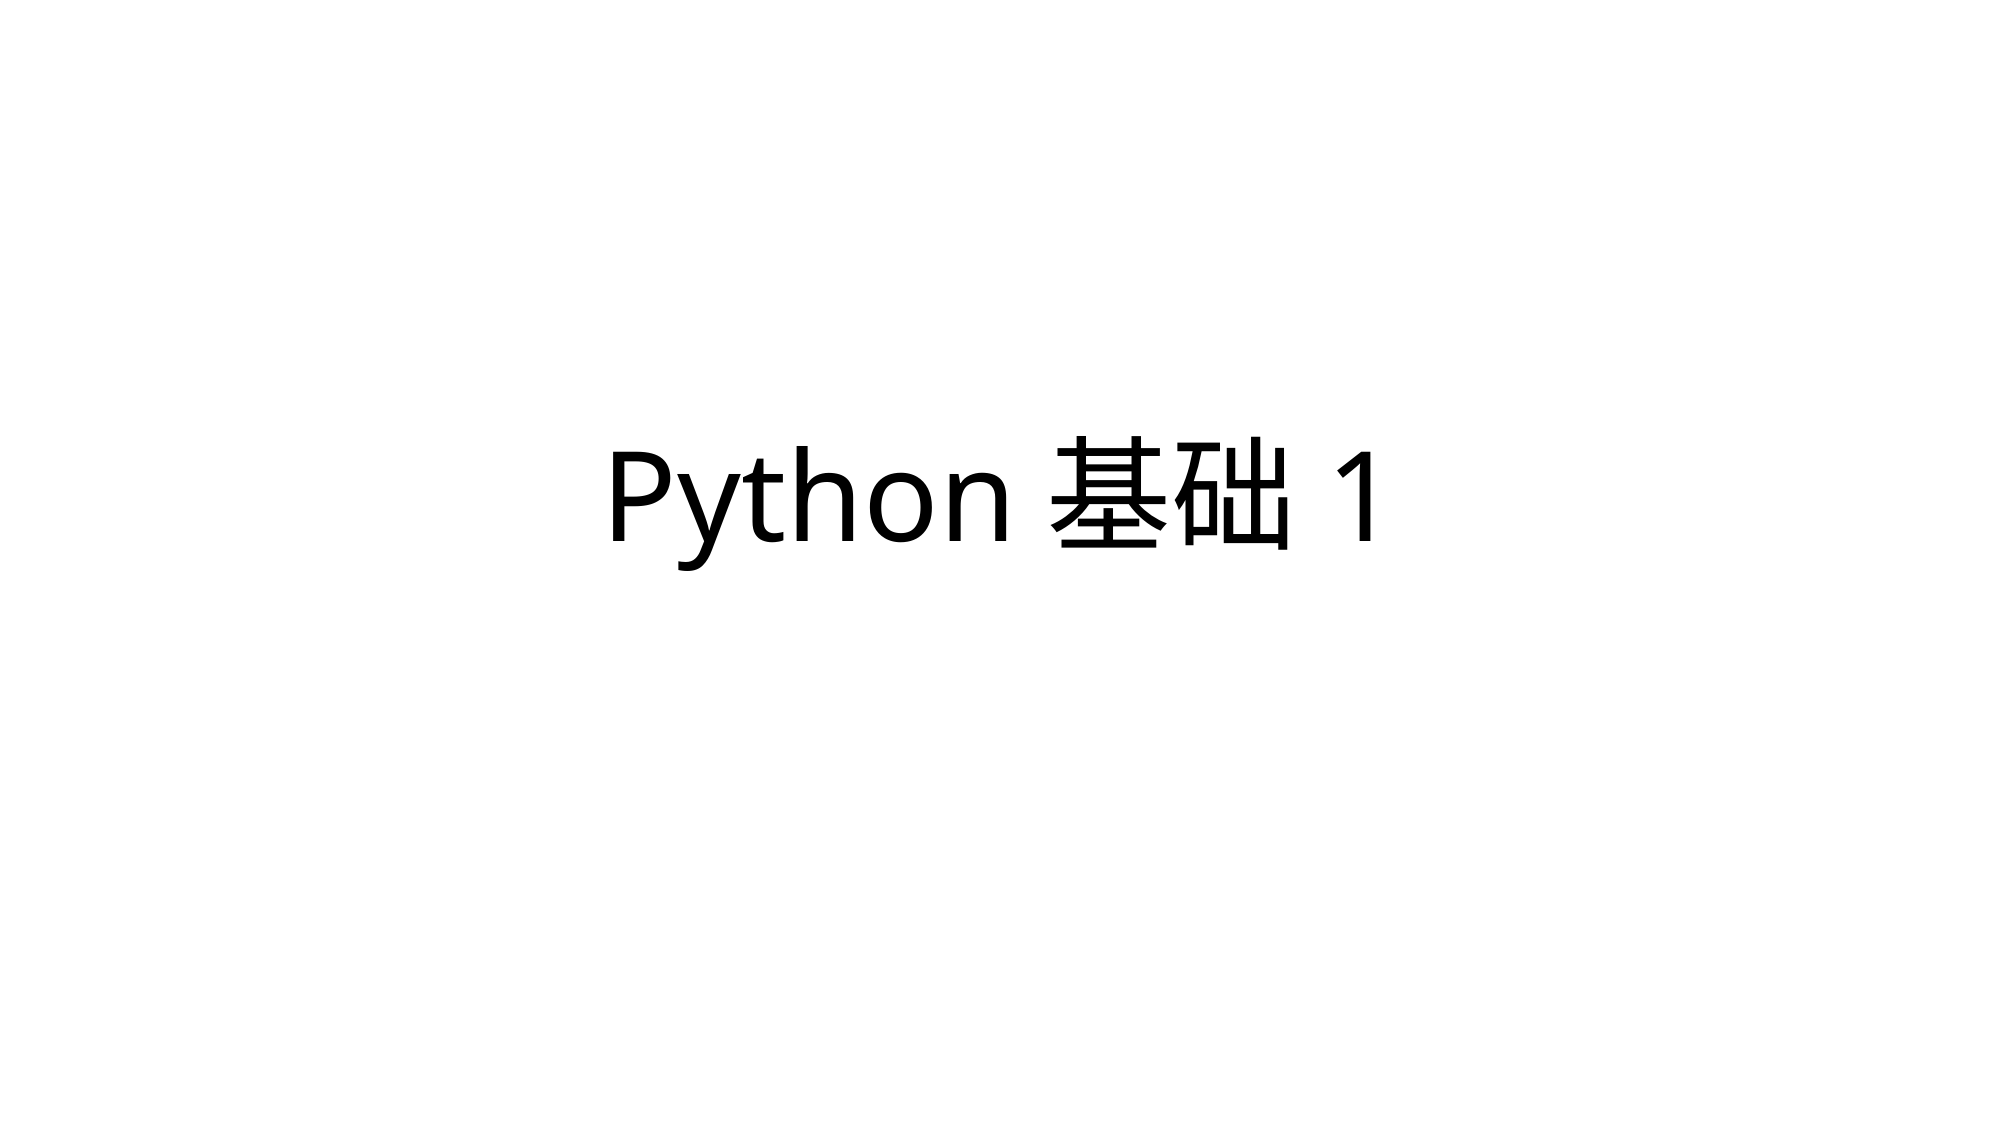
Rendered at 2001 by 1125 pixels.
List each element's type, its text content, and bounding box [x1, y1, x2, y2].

title Python基础1 [249, 184, 1750, 576]
